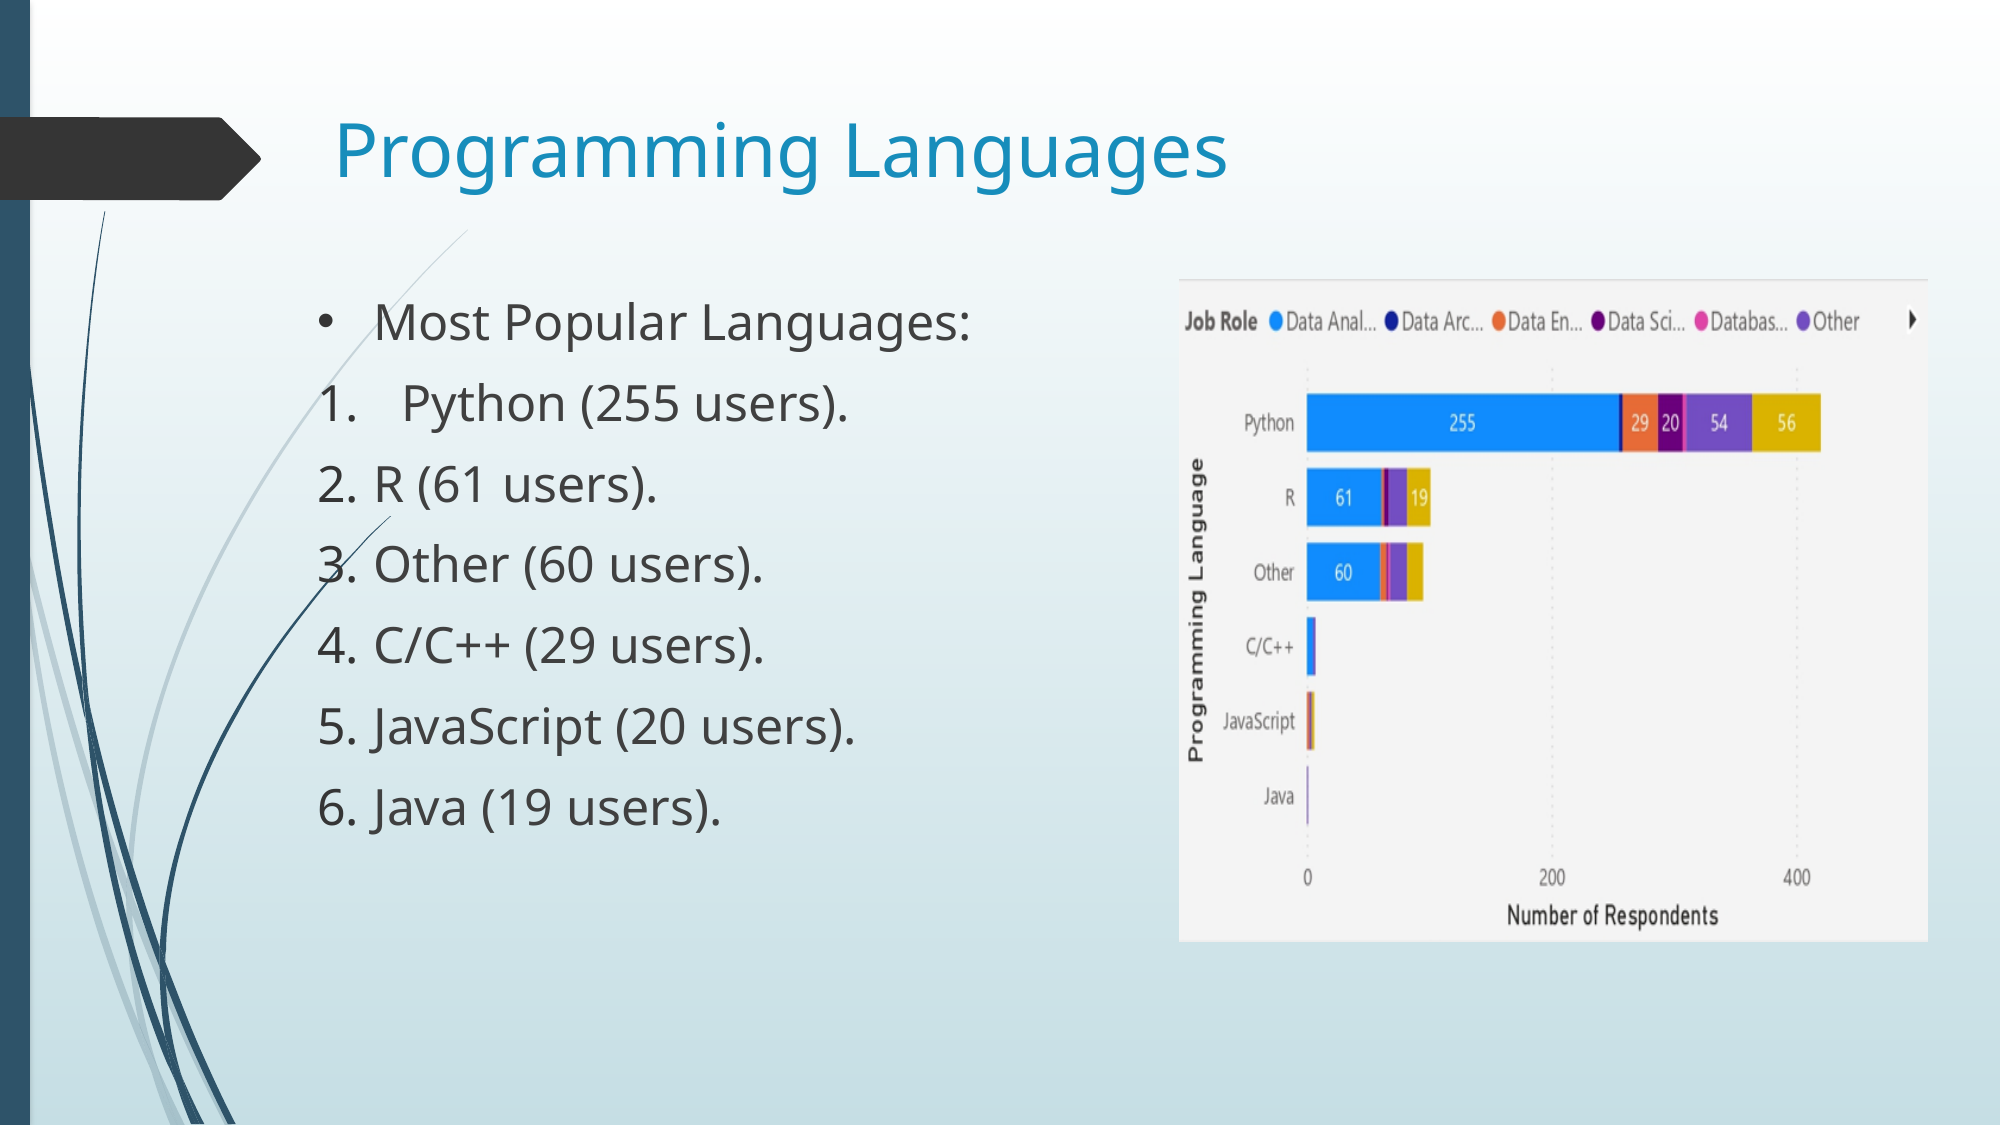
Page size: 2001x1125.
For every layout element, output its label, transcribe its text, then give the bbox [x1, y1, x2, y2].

list Most Popular Languages: Python (255 users). R (61 users). Other (60 users). C/C++ (29 users). JavaScript (20 users). Java (19 users). [302, 277, 1109, 930]
title Programming Languages [318, 95, 1781, 225]
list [1179, 279, 1929, 942]
